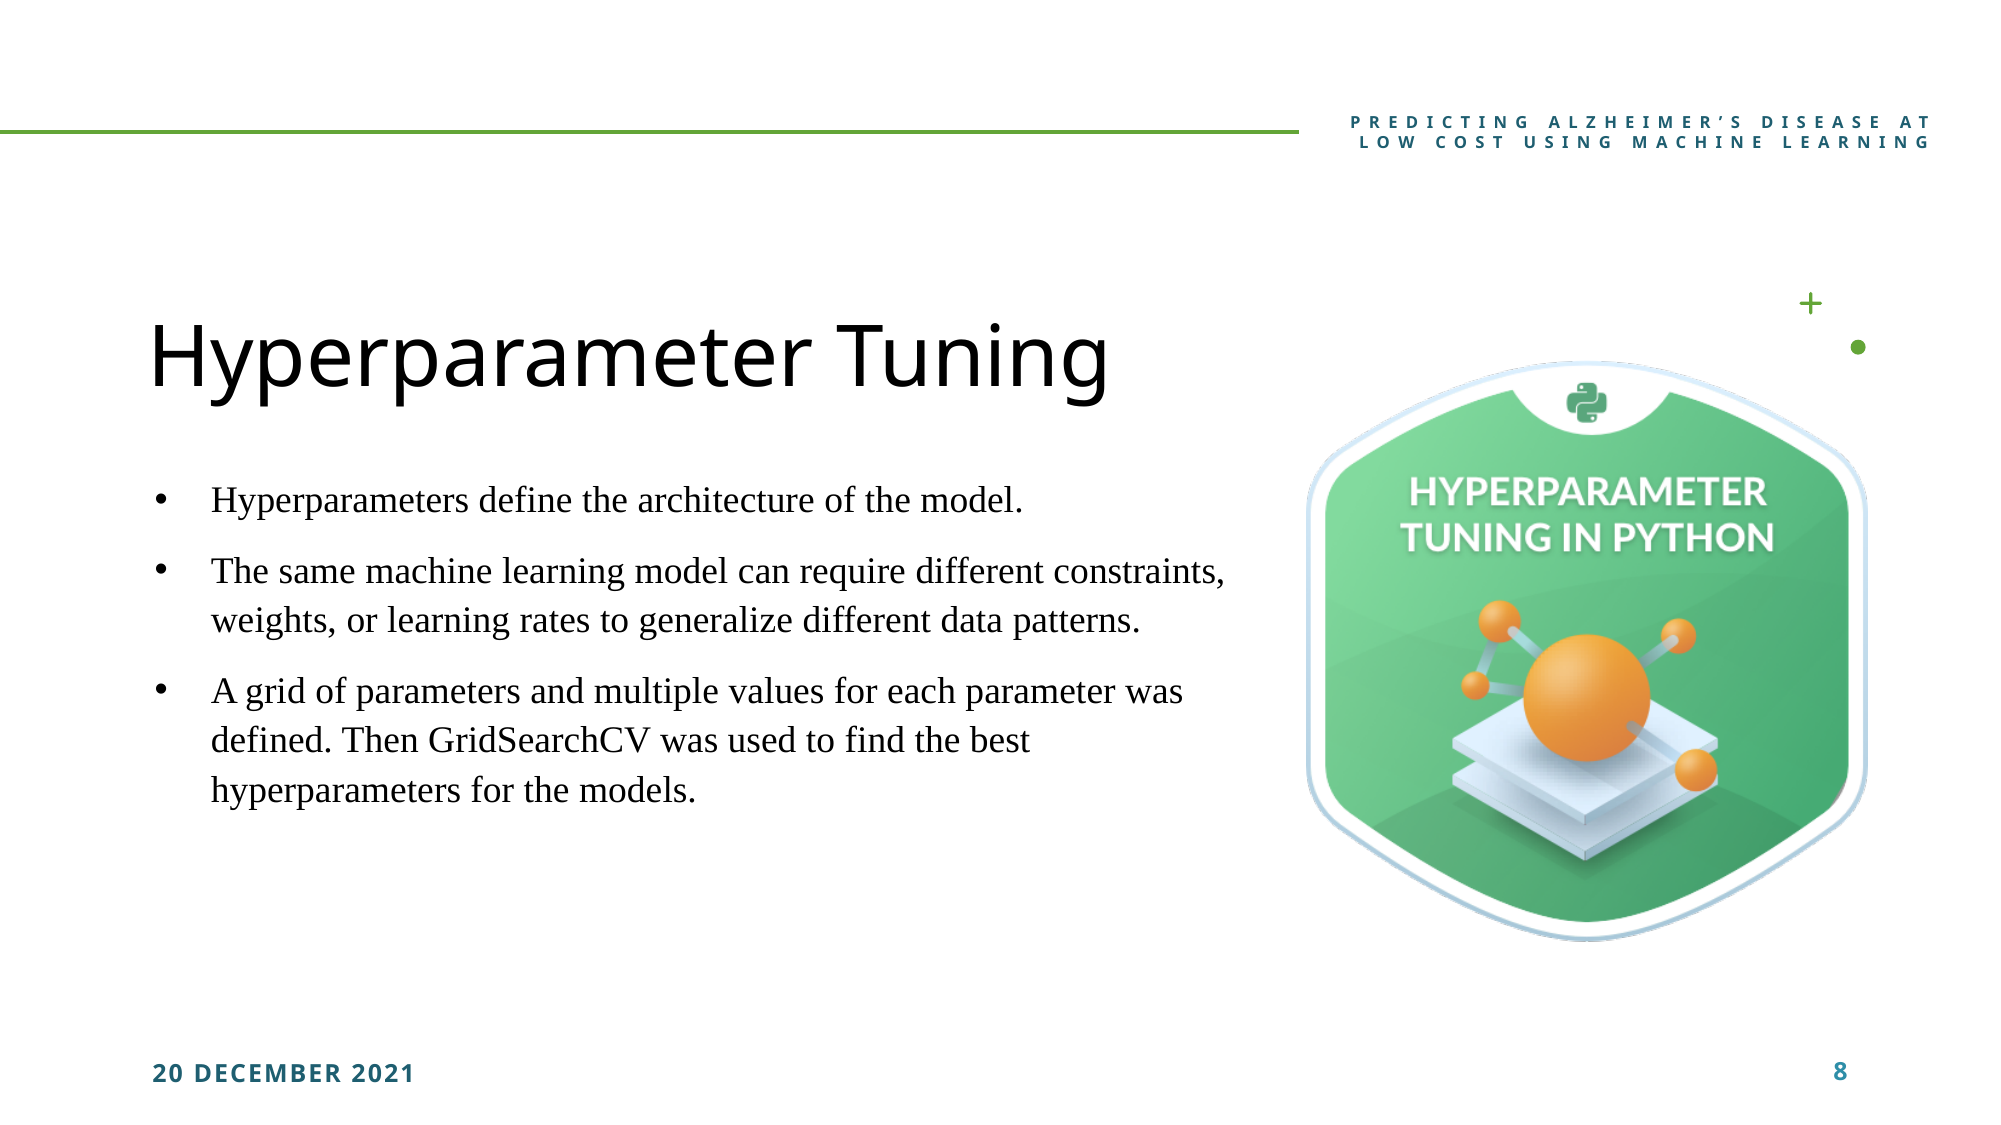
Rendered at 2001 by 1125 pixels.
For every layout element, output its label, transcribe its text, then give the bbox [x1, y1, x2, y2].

title Hyperparameter Tuning [131, 218, 1148, 413]
list Hyperparameters define the architecture of the model. The same machine learning model can require different constraints, weights, or learning rates to generalize different data patterns. A grid of parameters and multiple values for each parameter was defined. Then GridSearchCV was used to find the best hyperparameters for the models. [139, 463, 1245, 1013]
footer Predicting Alzheimer’s Disease at Low Cost Using Machine Learning [1306, 101, 1982, 162]
slide_number 8 [1412, 1042, 1863, 1103]
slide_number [137, 1042, 588, 1103]
picture [1306, 360, 1868, 944]
